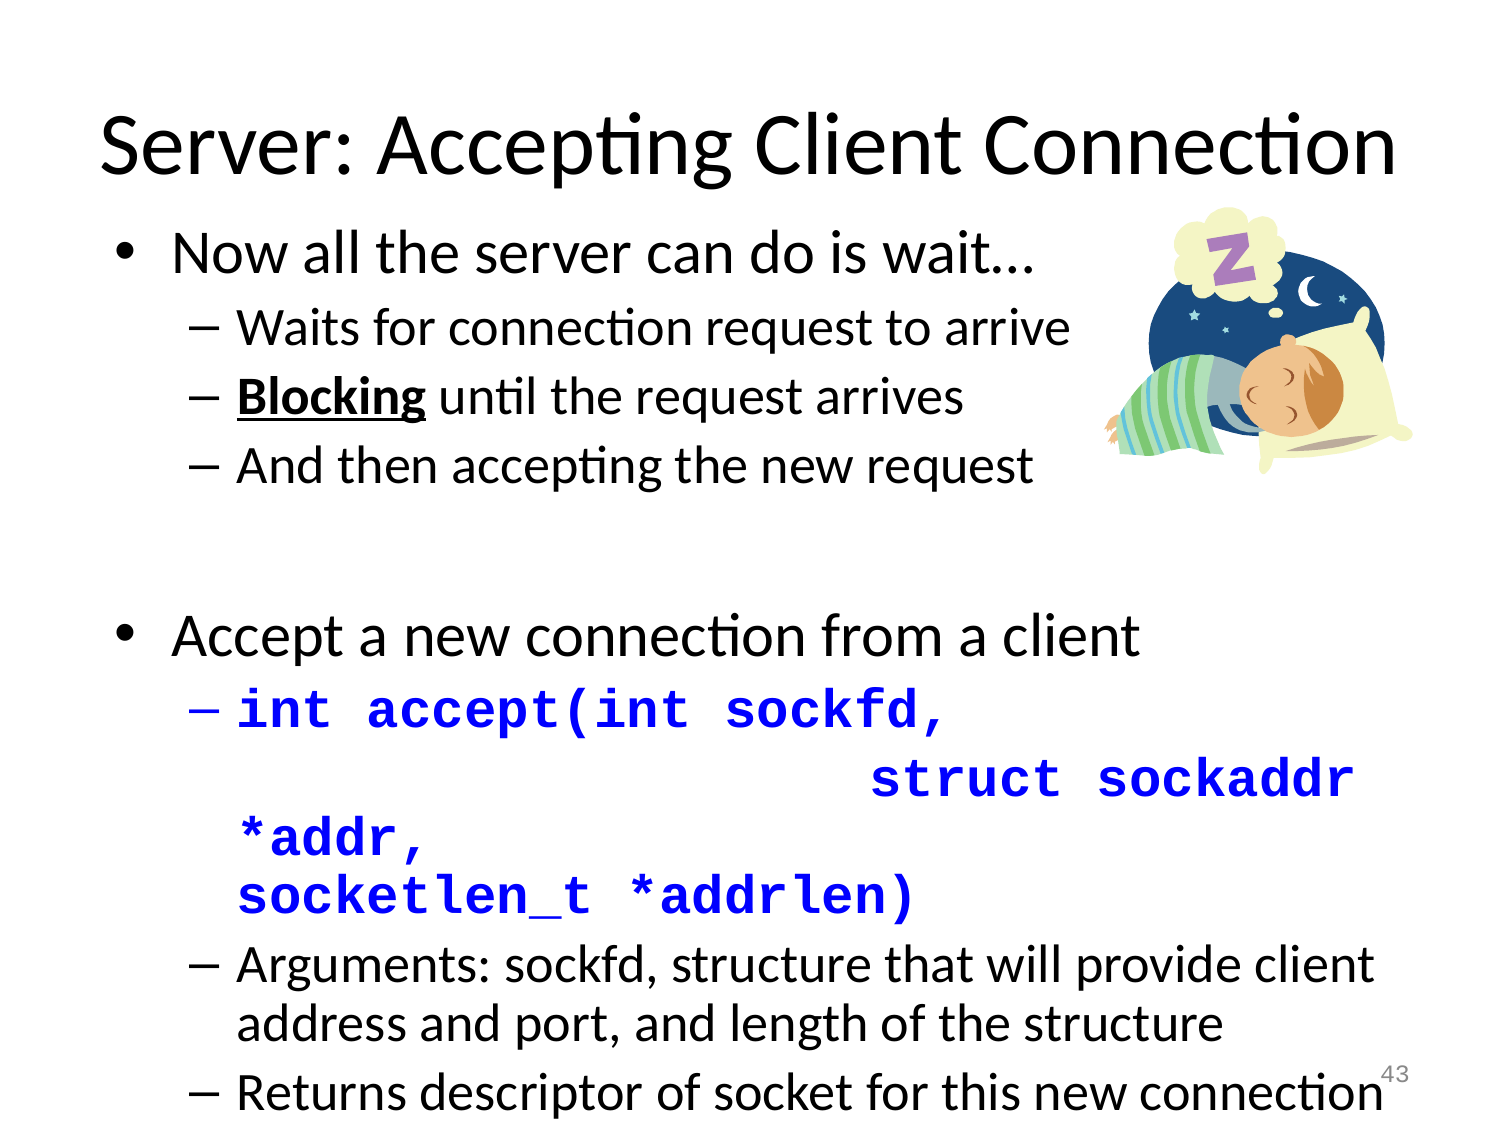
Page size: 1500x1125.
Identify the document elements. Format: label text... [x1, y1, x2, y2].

slide_number 43 [1074, 1042, 1425, 1103]
picture [1102, 206, 1414, 476]
list Now all the server can do is wait… Waits for connection request to arrive Blocking until the request arrives And then accepting the new request Accept a new connection from a client int accept(int sockfd, struct sockaddr *addr, socketlen_t *addrlen) Arguments: sockfd, structure that will provide client address and port, and length of the structure Returns descriptor of socket for this new connection [99, 212, 1438, 1088]
title Server: Accepting Client Connection [75, 45, 1425, 233]
